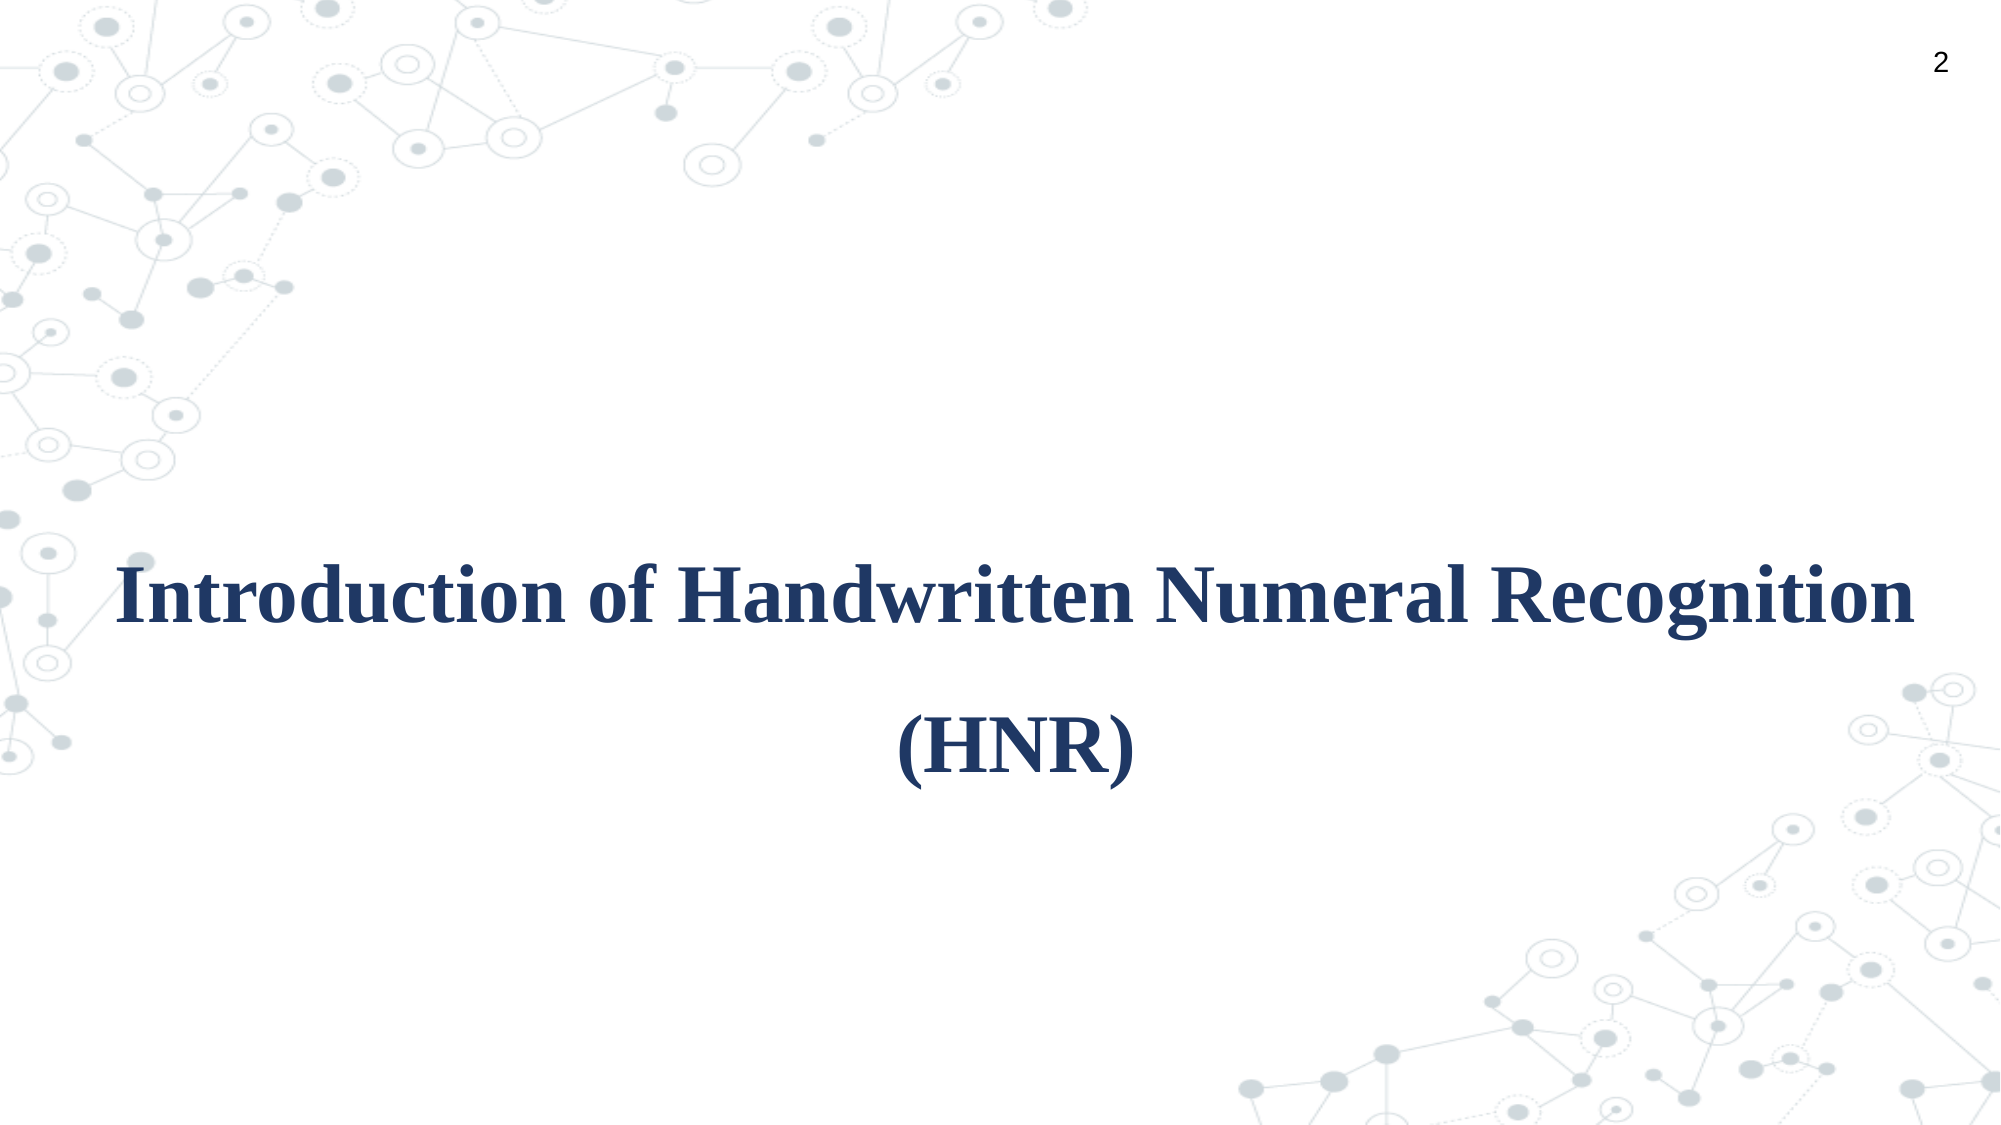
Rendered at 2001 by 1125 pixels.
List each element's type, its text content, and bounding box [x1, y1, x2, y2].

text_box 2 [1918, 35, 1968, 86]
picture [0, 0, 2001, 1125]
text_box Introduction of Handwritten Numeral Recognition (HNR) [32, 473, 2000, 601]
